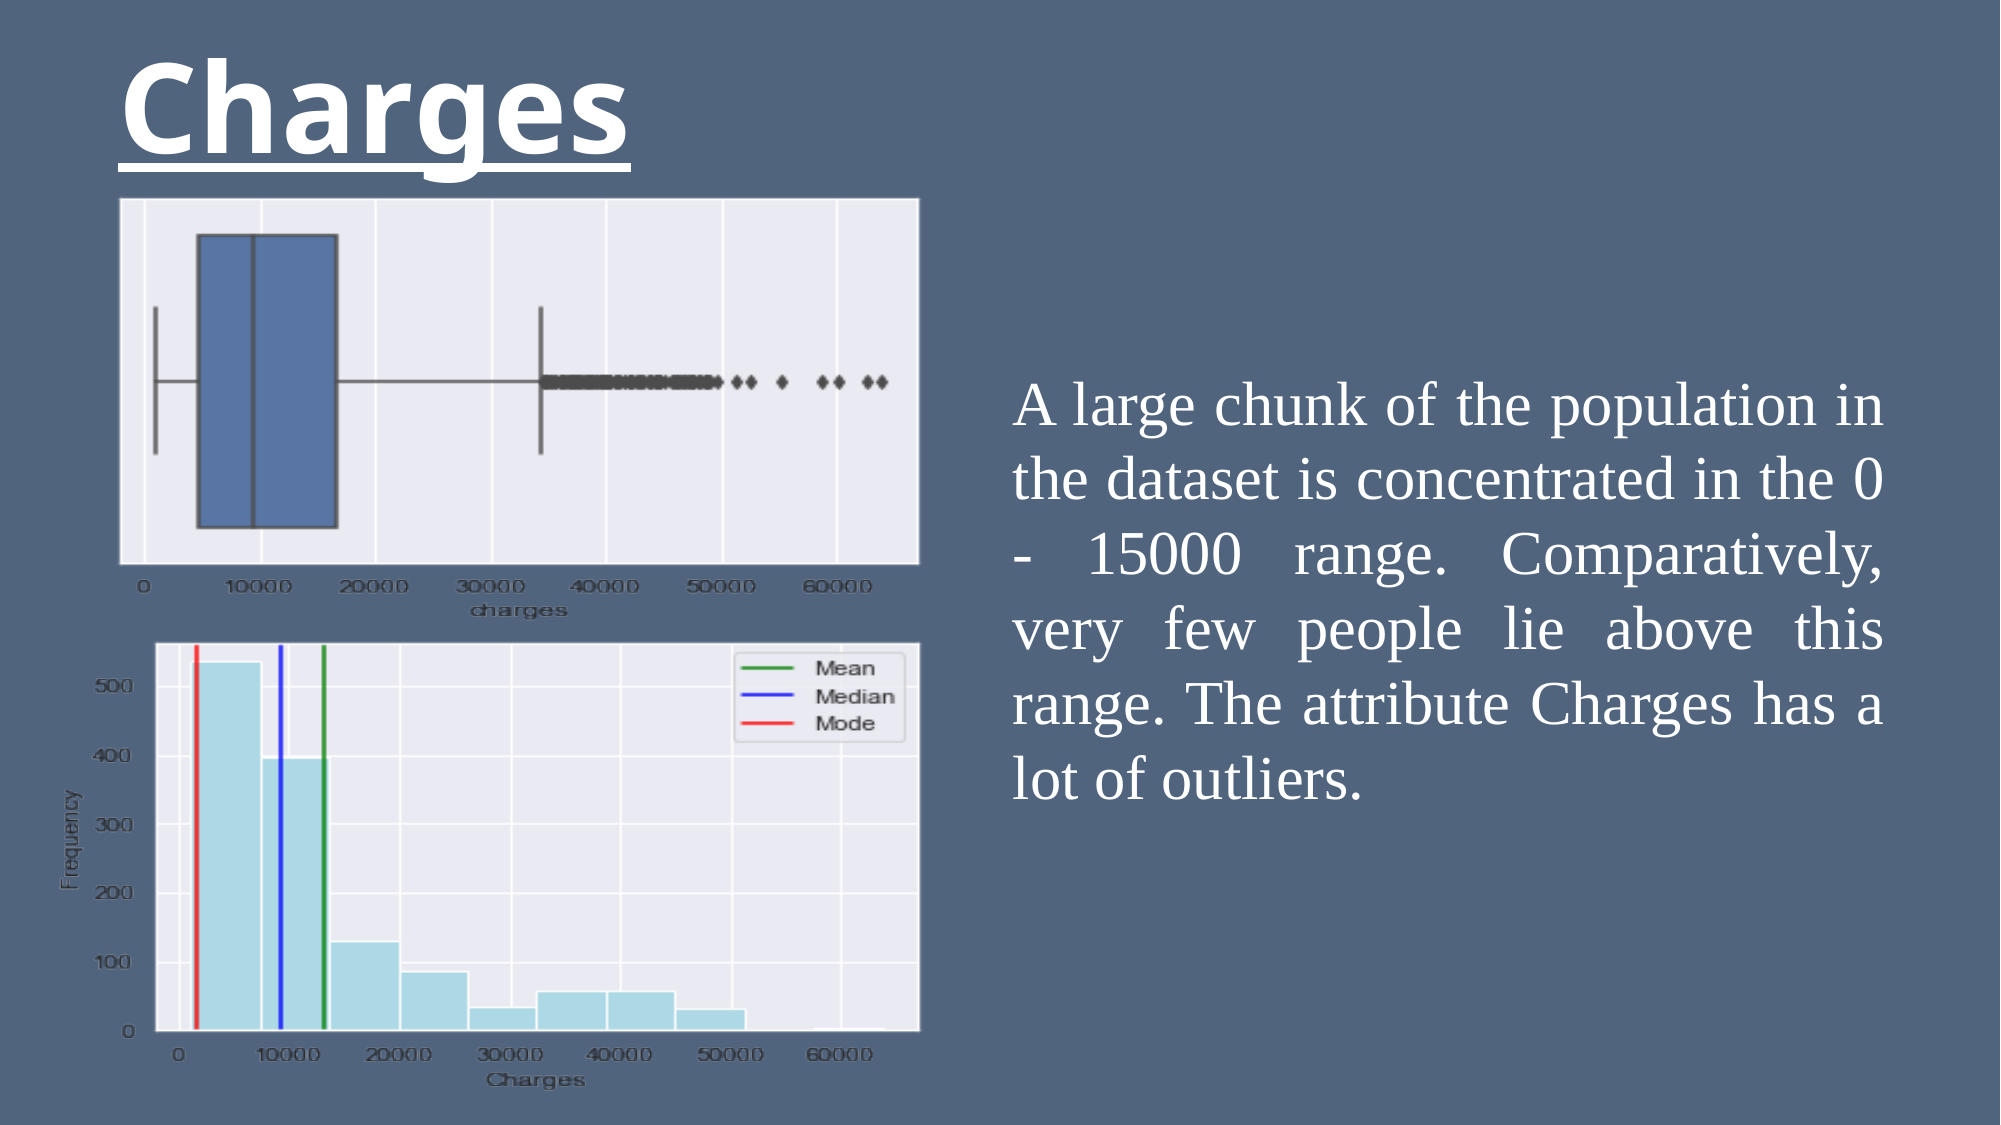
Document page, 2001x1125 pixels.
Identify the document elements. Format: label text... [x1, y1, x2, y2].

text_box A large chunk of the population in the dataset is concentrated in the 0 - 15000 range. Comparatively, very few people lie above this range. The attribute Charges has a lot of outliers. [997, 355, 1900, 820]
picture [45, 187, 934, 1103]
title Charges [118, 47, 1878, 189]
